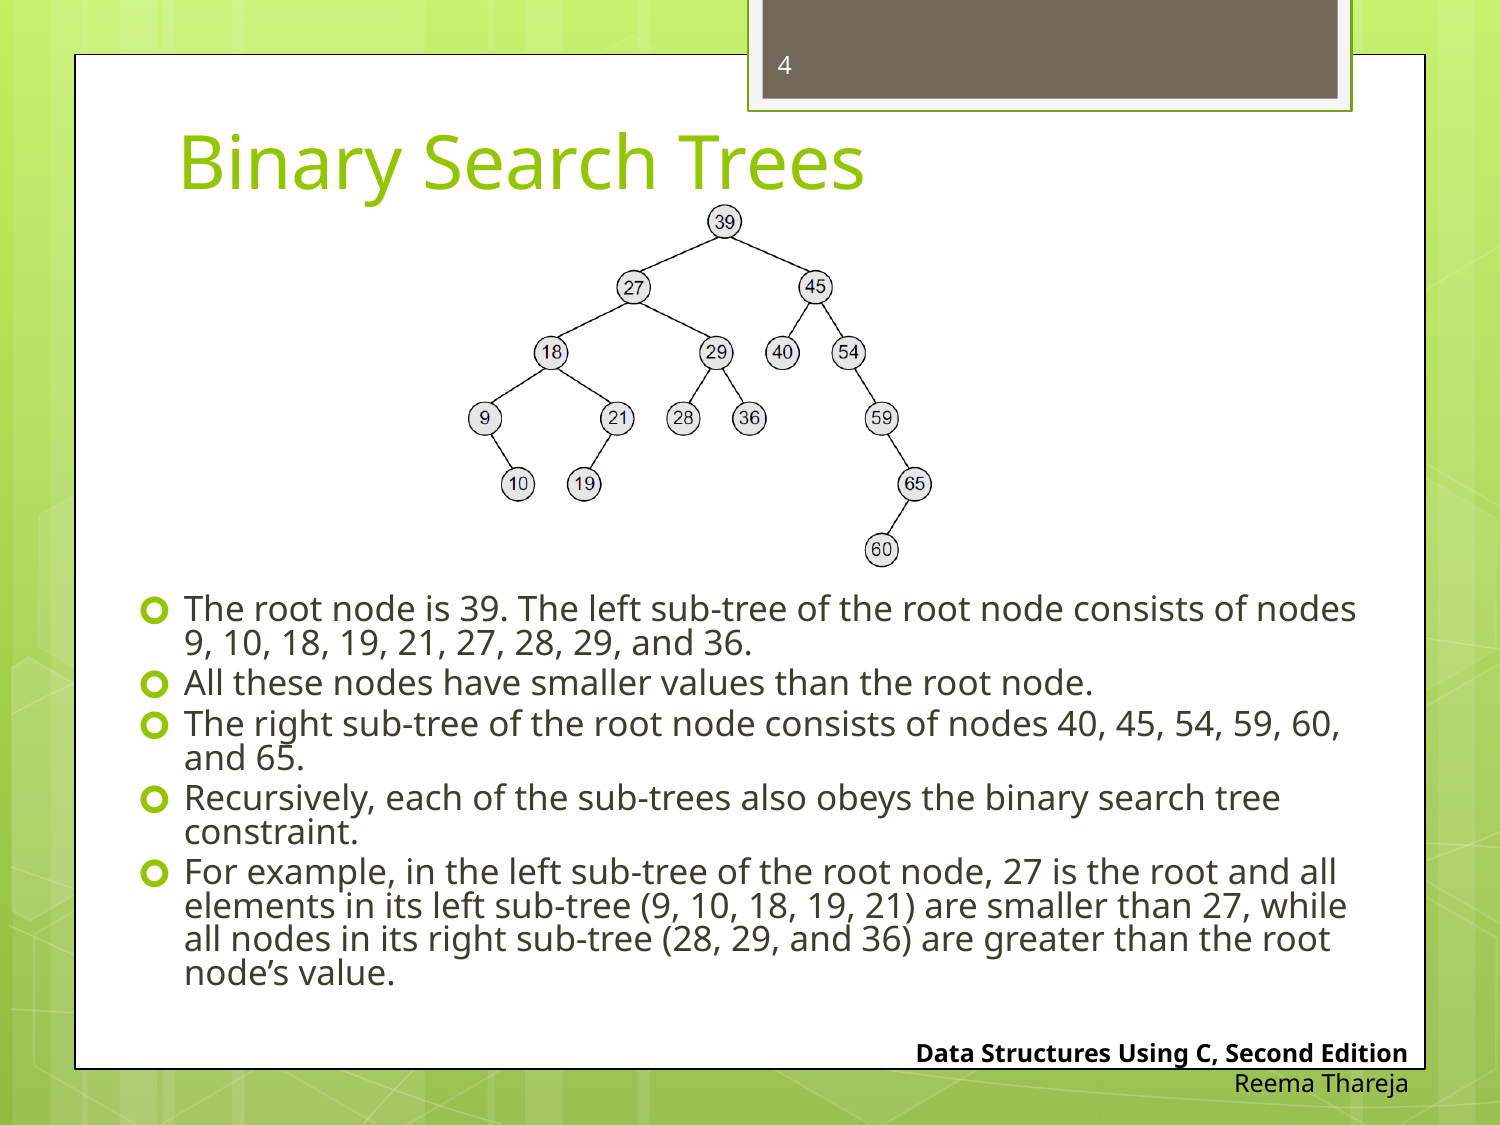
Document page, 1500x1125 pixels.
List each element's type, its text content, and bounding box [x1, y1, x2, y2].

picture [462, 197, 937, 576]
slide_number 4 [762, 36, 982, 97]
title Binary Search Trees [162, 99, 1315, 213]
list The root node is 39. The left sub-tree of the root node consists of nodes 9, 10, 18, 19, 21, 27, 28, 29, and 36. All these nodes have smaller values than the root node. The right sub-tree of the root node consists of nodes 40, 45, 54, 59, 60, and 65. Recursively, each of the sub-trees also obeys the binary search tree constraint. For example, in the left sub-tree of the root node, 27 is the root and all elements in its left sub-tree (9, 10, 18, 19, 21) are smaller than 27, while all nodes in its right sub-tree (28, 29, and 36) are greater than the root node’s value. [112, 587, 1400, 1025]
footer Data Structures Using C, Second Edition Reema Thareja [849, 1037, 1425, 1098]
